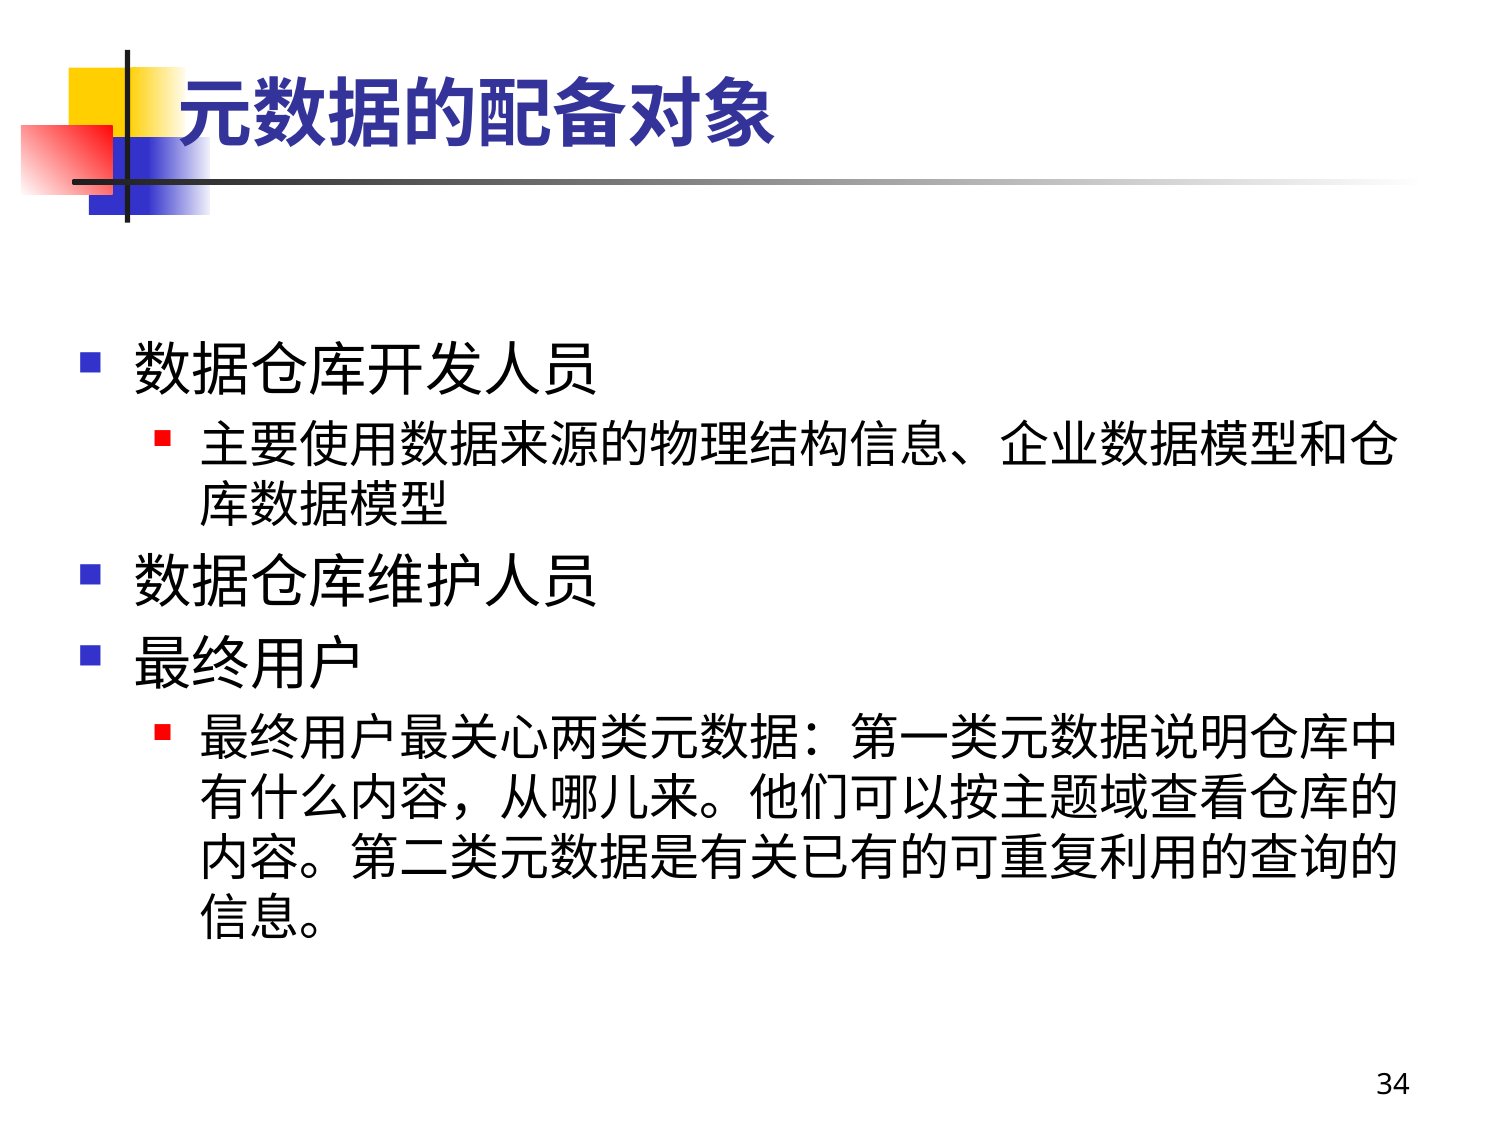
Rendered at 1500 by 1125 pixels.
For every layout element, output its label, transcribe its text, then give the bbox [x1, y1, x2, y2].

slide_number 34 [1112, 1038, 1426, 1113]
title 元数据的配备对象 [162, 62, 1442, 163]
list 数据仓库开发人员 主要使用数据来源的物理结构信息、企业数据模型和仓库数据模型 数据仓库维护人员 最终用户 最终用户最关心两类元数据：第一类元数据说明仓库中有什么内容，从哪儿来。他们可以按主题域查看仓库的内容。第二类元数据是有关已有的可重复利用的查询的信息。 [62, 324, 1451, 1038]
